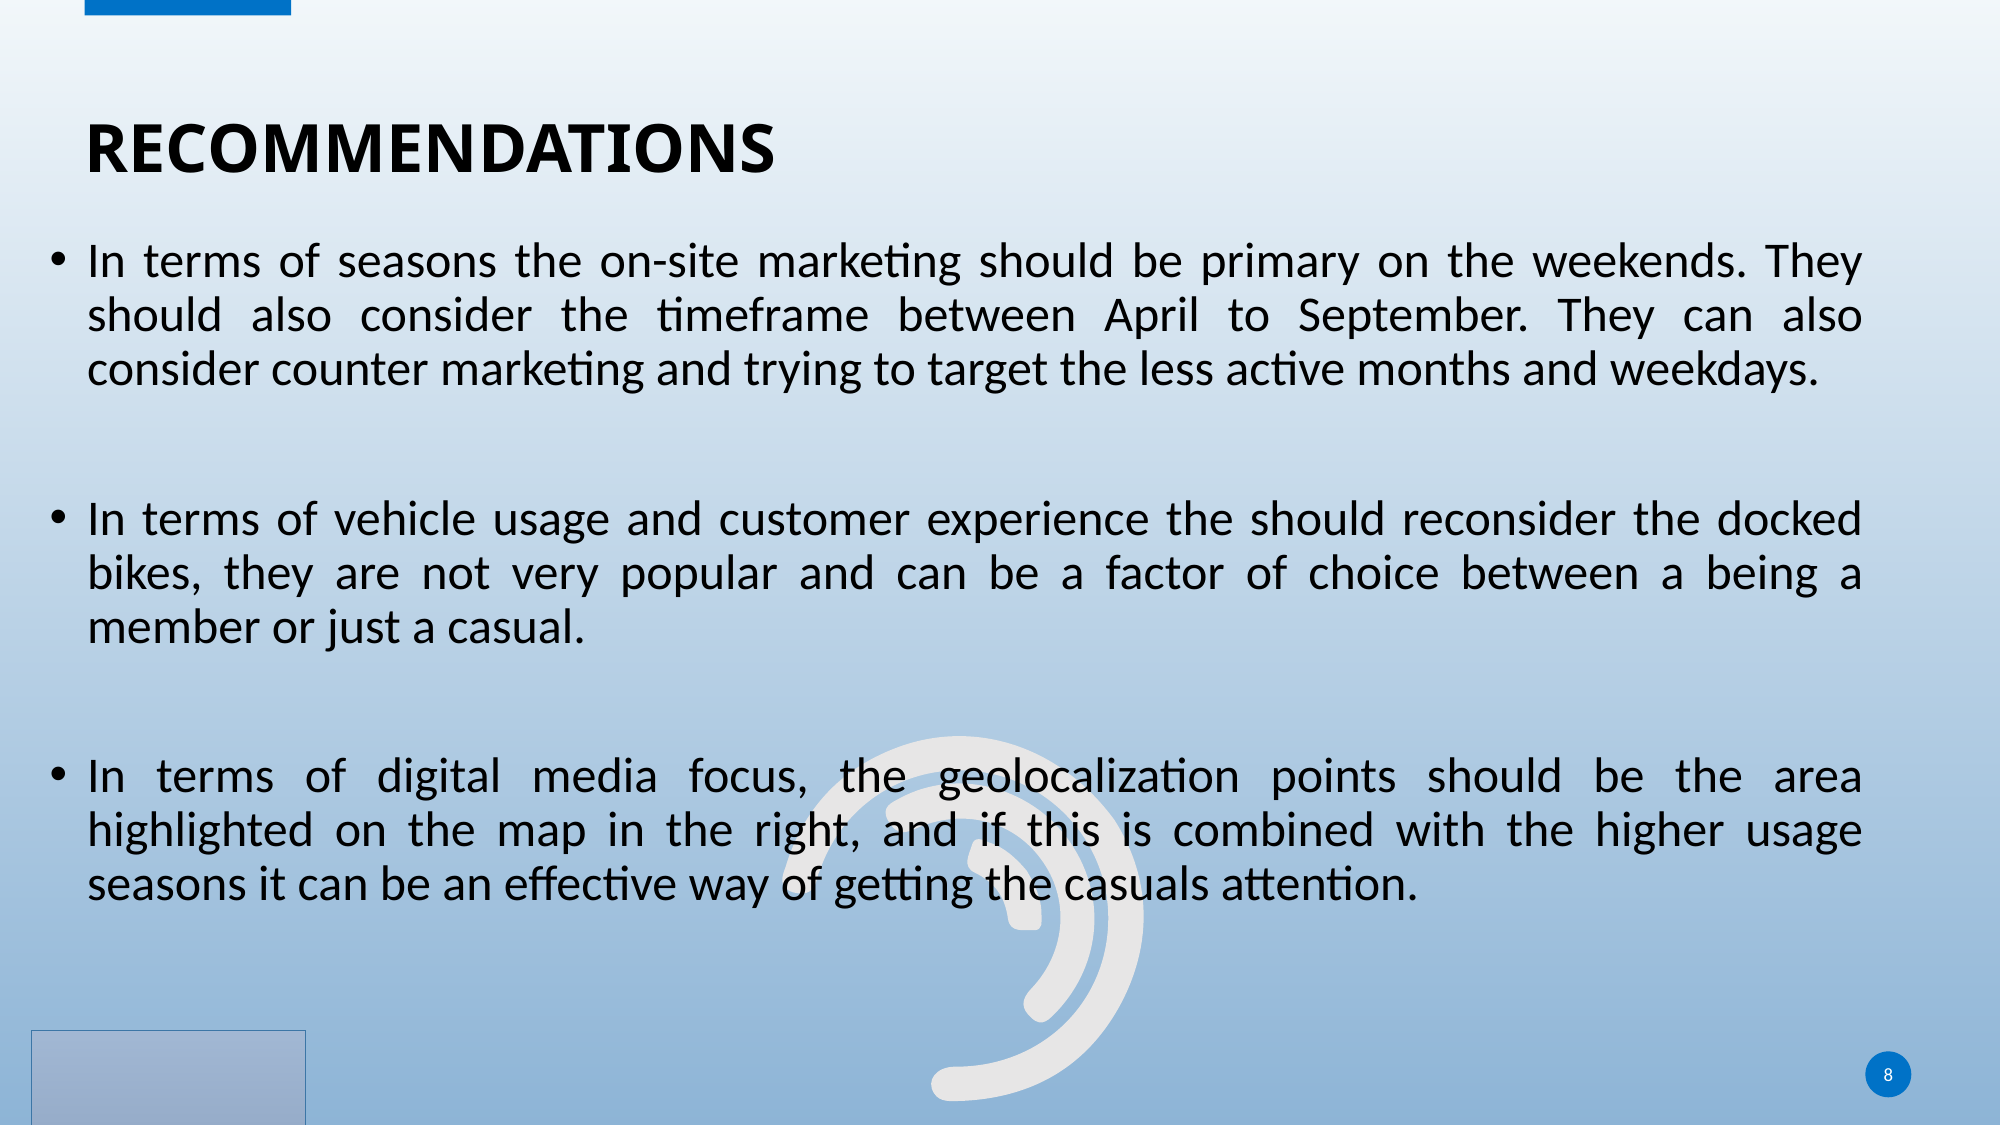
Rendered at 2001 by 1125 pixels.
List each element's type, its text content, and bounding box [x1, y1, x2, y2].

list In terms of seasons the on-site marketing should be primary on the weekends. They should also consider the timeframe between April to September. They can also consider counter marketing and trying to target the less active months and weekdays. In terms of vehicle usage and customer experience the should reconsider the docked bikes, they are not very popular and can be a factor of choice between a being a member or just a casual. In terms of digital media focus, the geolocalization points should be the area highlighted on the map in the right, and if this is combined with the higher usage seasons it can be an effective way of getting the casuals attention. [49, 234, 1865, 949]
text_box [31, 1030, 306, 1125]
title Recommendations [84, 81, 895, 234]
slide_number 8 [1864, 1059, 1913, 1090]
